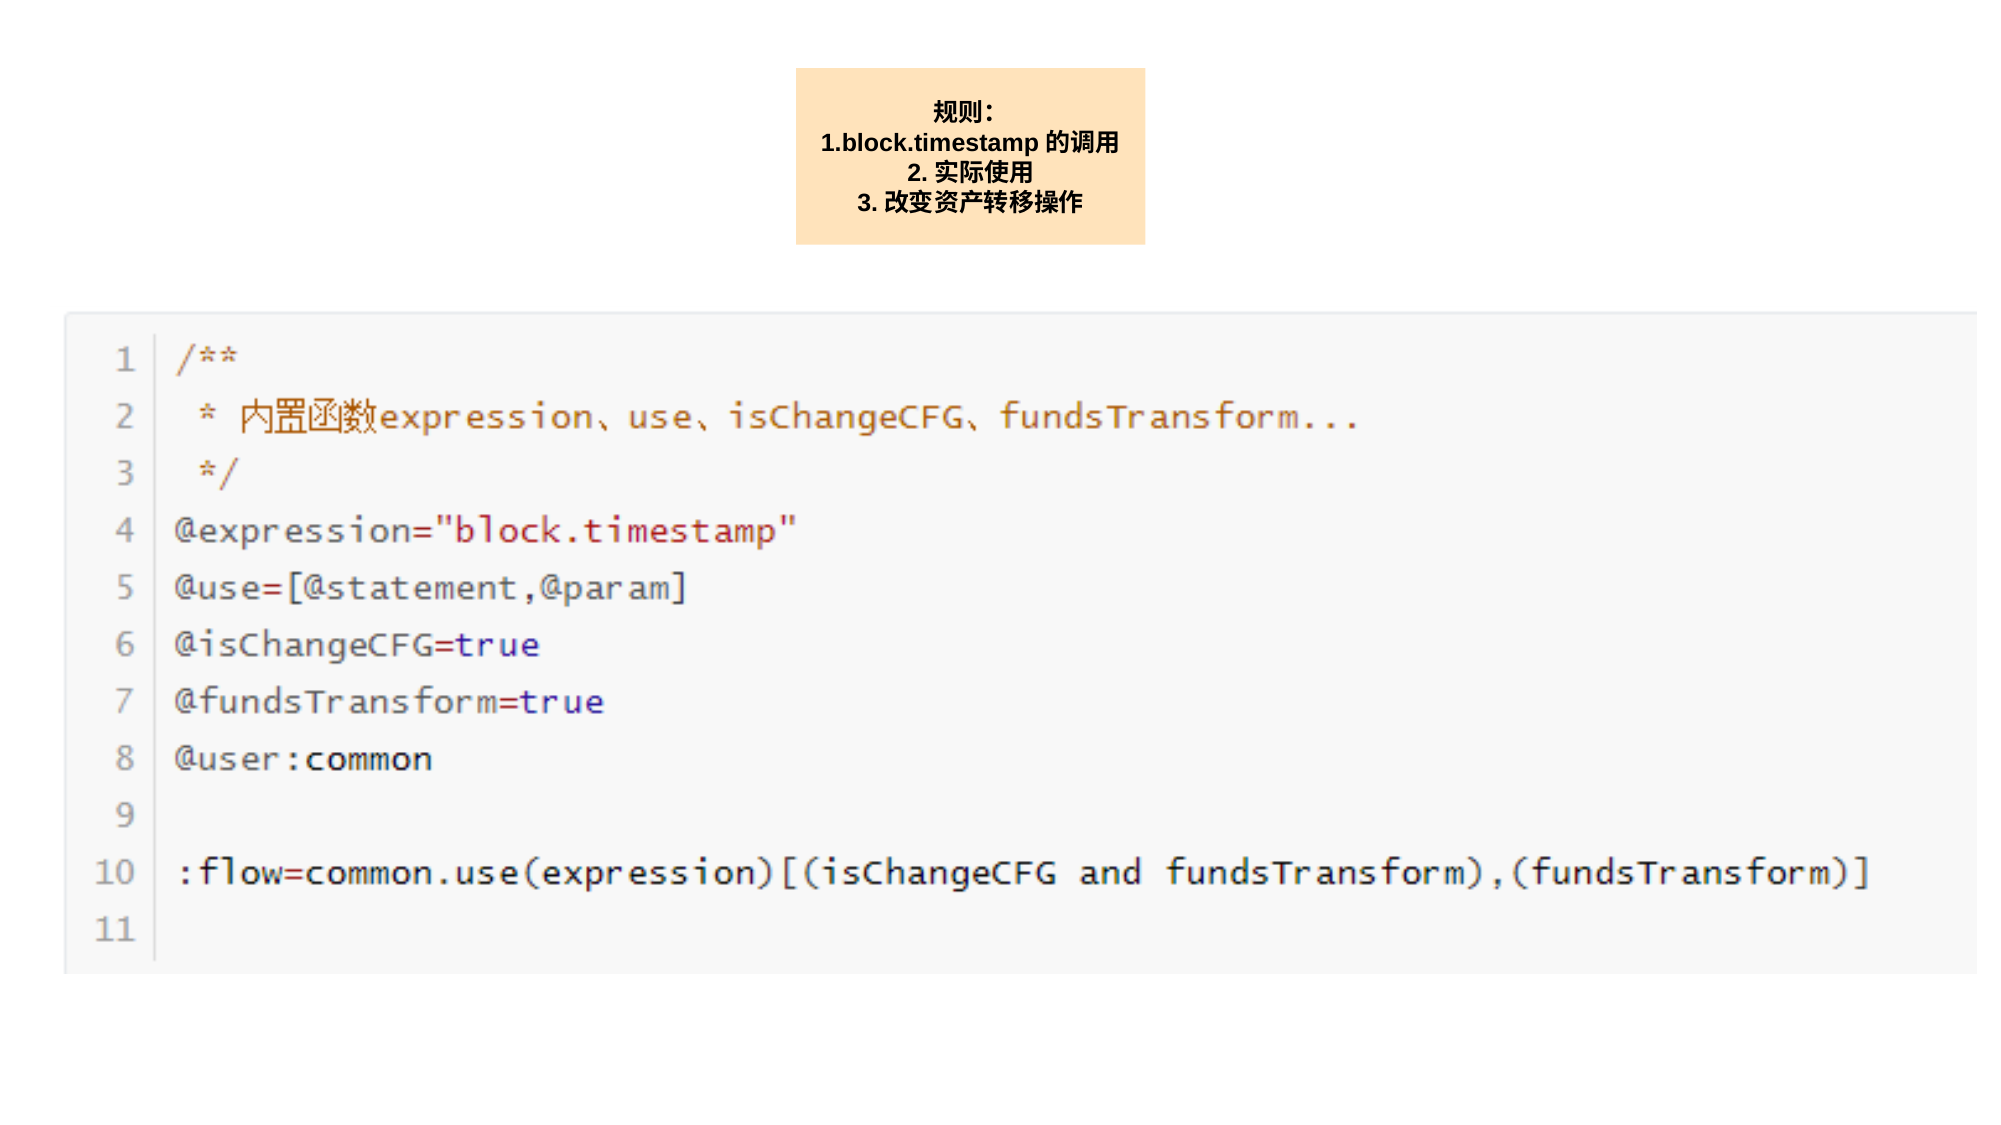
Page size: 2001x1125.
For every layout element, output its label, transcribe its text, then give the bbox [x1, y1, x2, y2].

text_box 规则： 1.block.timestamp的调用 2.实际使用 3.改变资产转移操作 [795, 67, 1146, 246]
picture [50, 305, 1977, 974]
